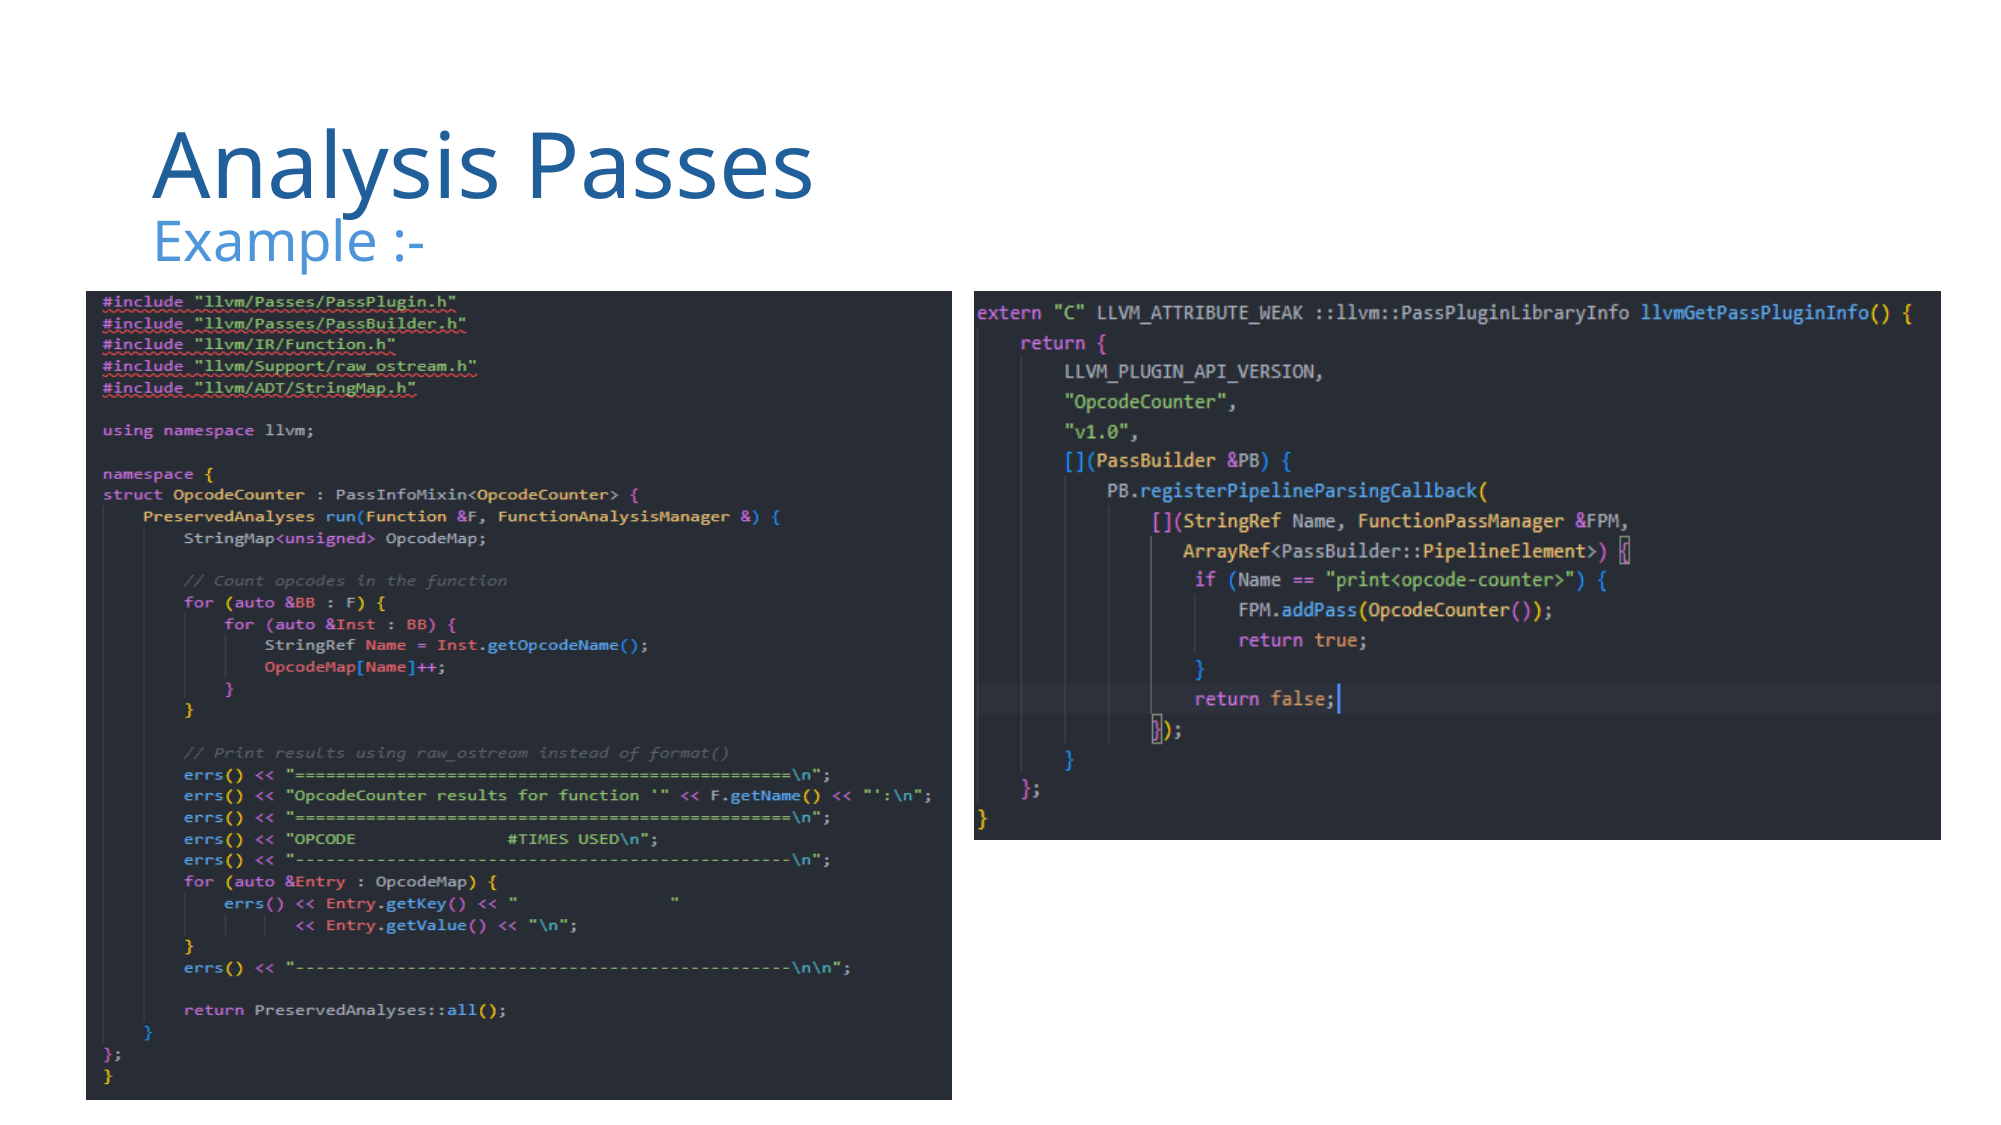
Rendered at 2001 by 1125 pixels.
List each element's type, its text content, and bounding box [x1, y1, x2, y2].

title Analysis Passes [137, 59, 1863, 204]
picture [86, 290, 952, 1101]
list Example :- [137, 204, 1890, 1125]
picture [973, 290, 1942, 841]
